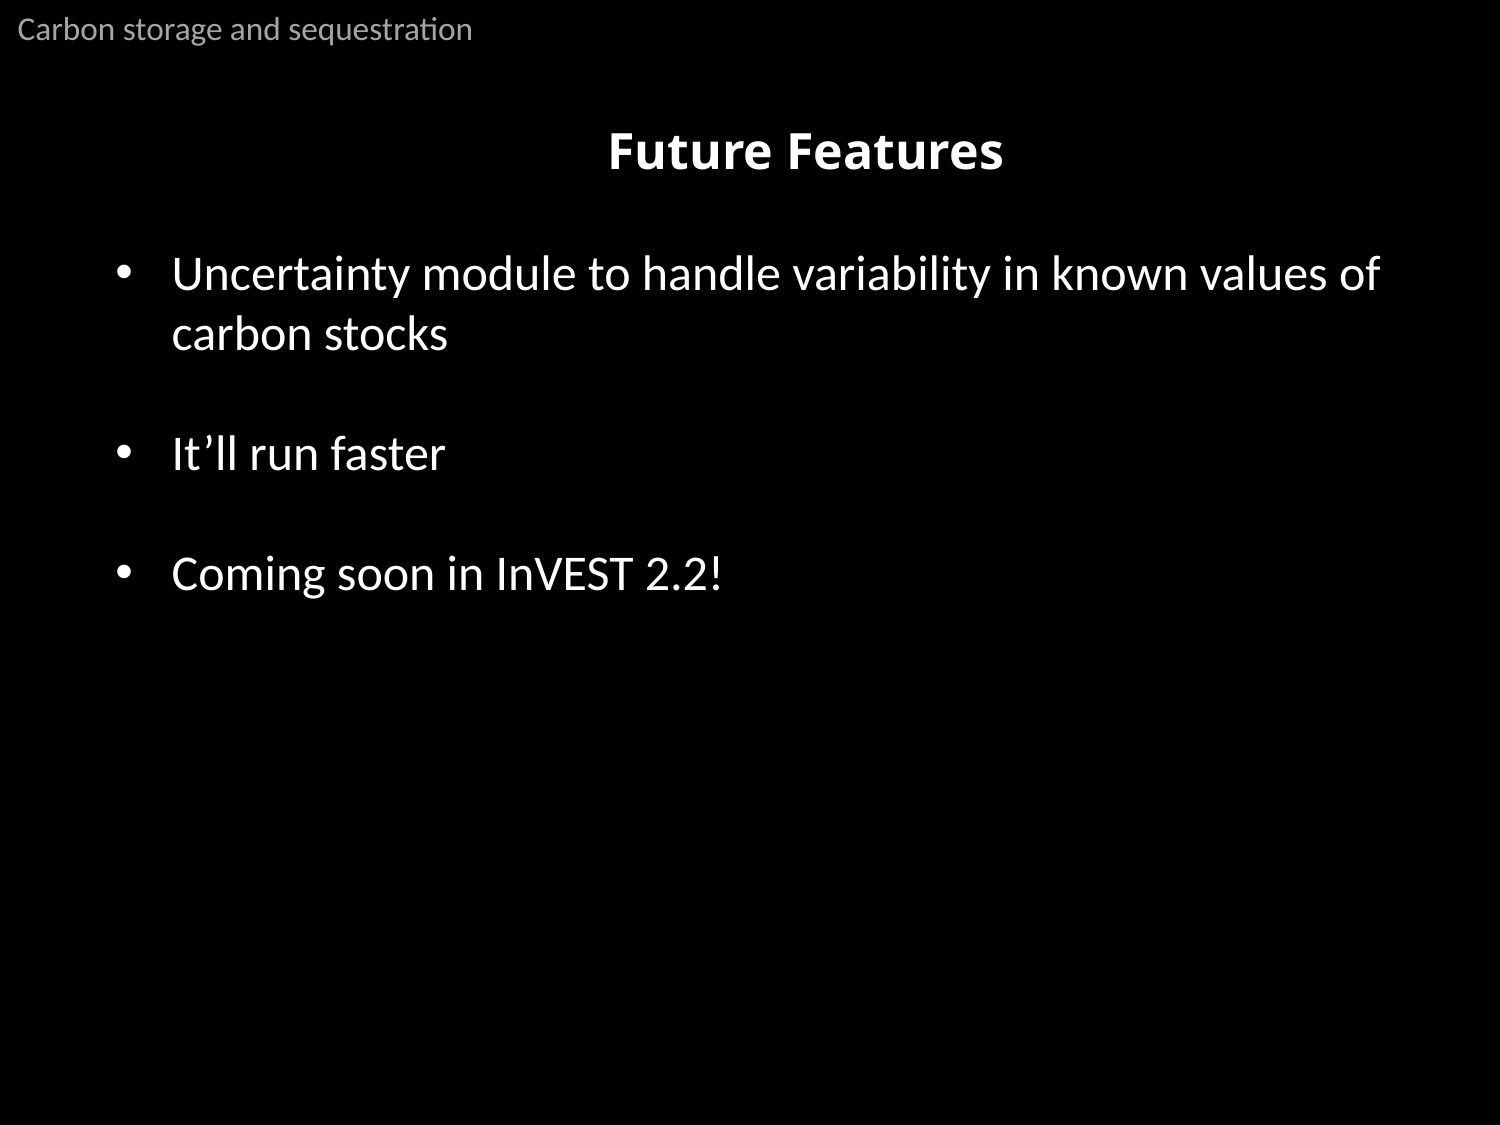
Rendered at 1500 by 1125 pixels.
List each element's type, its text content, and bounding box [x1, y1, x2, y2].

text_box Carbon storage and sequestration [2, 0, 489, 55]
text_box Future Features [592, 112, 1019, 188]
text_box Uncertainty module to handle variability in known values of carbon stocks It’ll run faster Coming soon in InVEST 2.2! [100, 233, 1463, 609]
